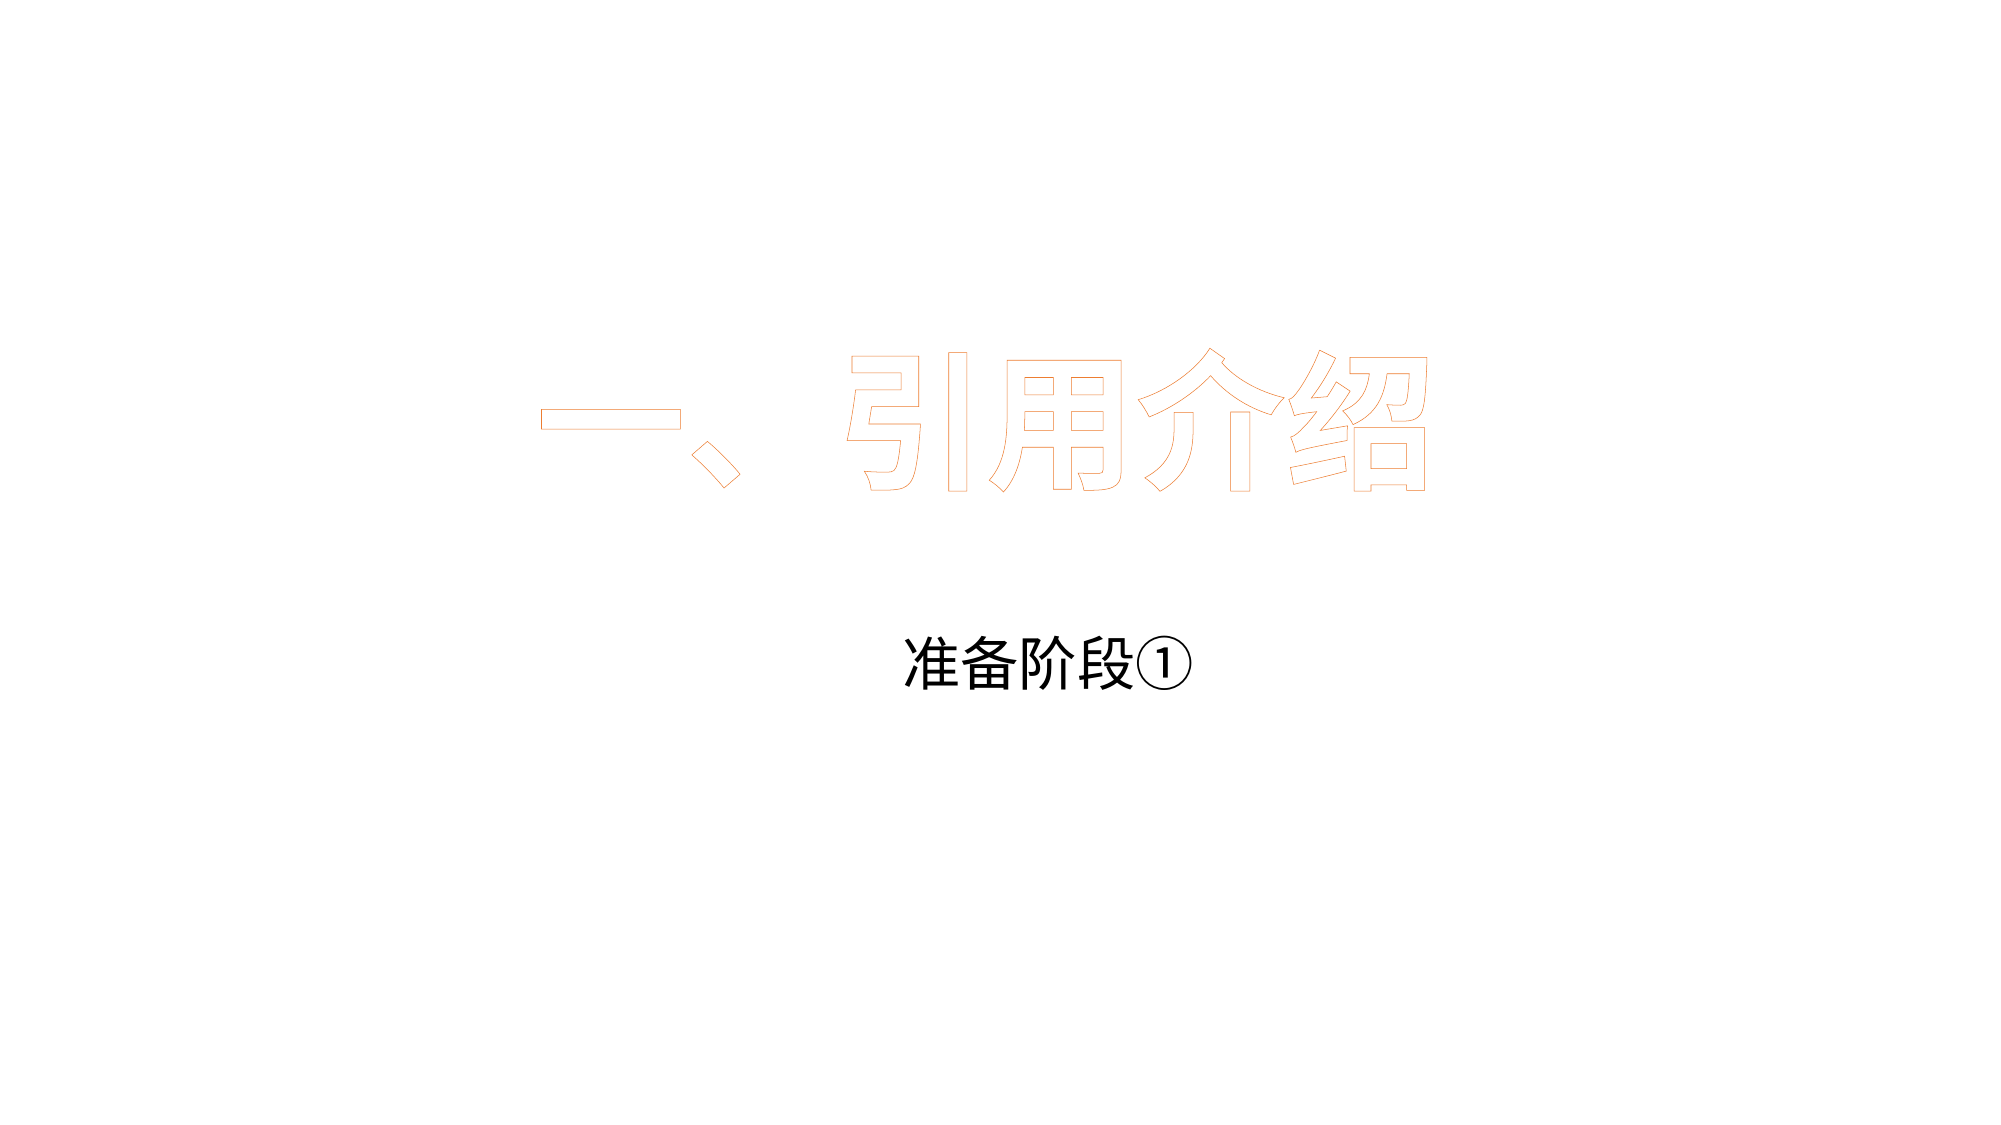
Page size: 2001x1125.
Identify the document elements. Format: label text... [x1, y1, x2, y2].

text_box 准备阶段① [887, 620, 1209, 705]
text_box 一、引用介绍 [520, 320, 1451, 516]
